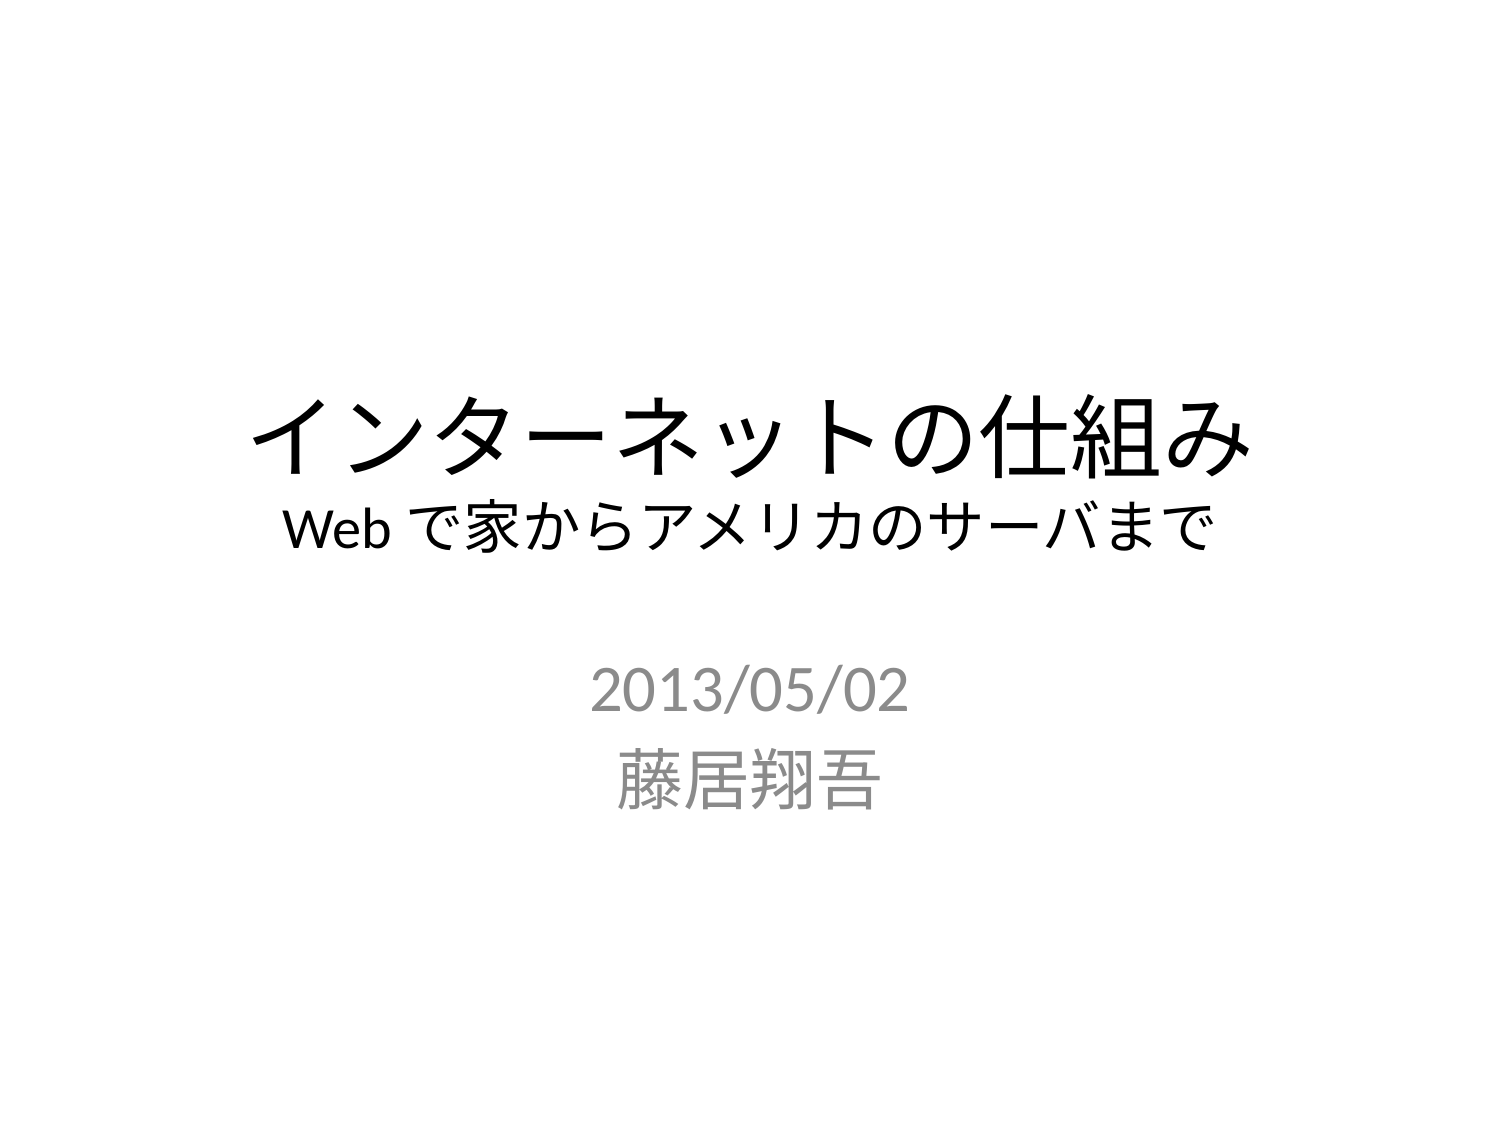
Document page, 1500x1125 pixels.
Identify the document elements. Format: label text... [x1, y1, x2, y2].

subtitle 2013/05/02 藤居翔吾 [225, 637, 1275, 925]
title インターネットの仕組み Webで家からアメリカのサーバまで [112, 349, 1388, 591]
